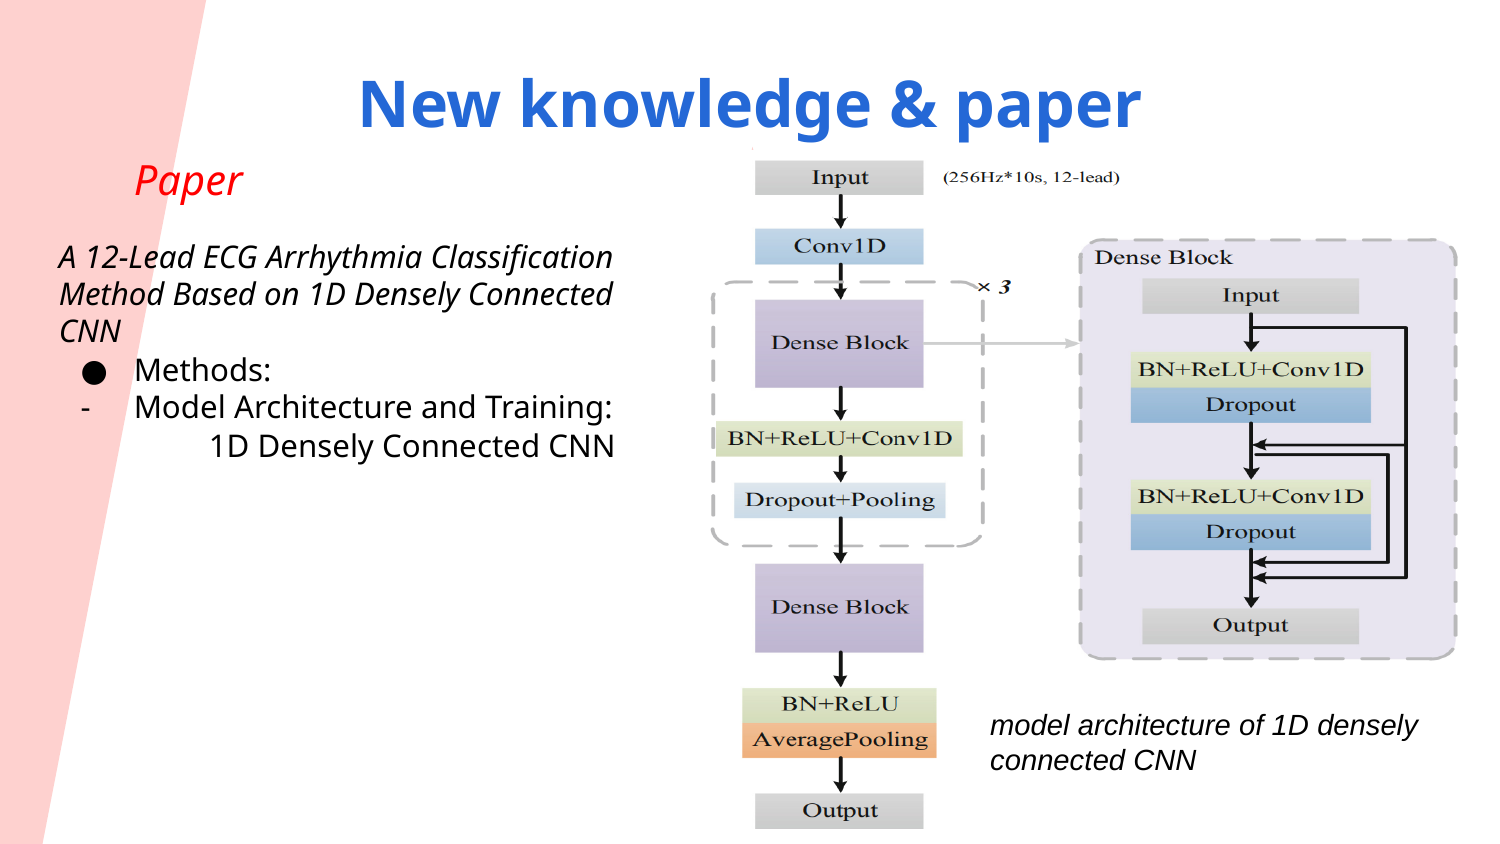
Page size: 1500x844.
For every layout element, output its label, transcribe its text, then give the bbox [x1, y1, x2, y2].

title New knowledge & paper [0, 48, 1500, 136]
text_box Paper [118, 138, 574, 219]
text_box A 12-Lead ECG Arrhythmia Classification Method Based on 1D Densely Connected CNN Methods: Model Architecture and Training: 1D Densely Connected CNN [43, 221, 649, 479]
picture [687, 150, 1468, 833]
